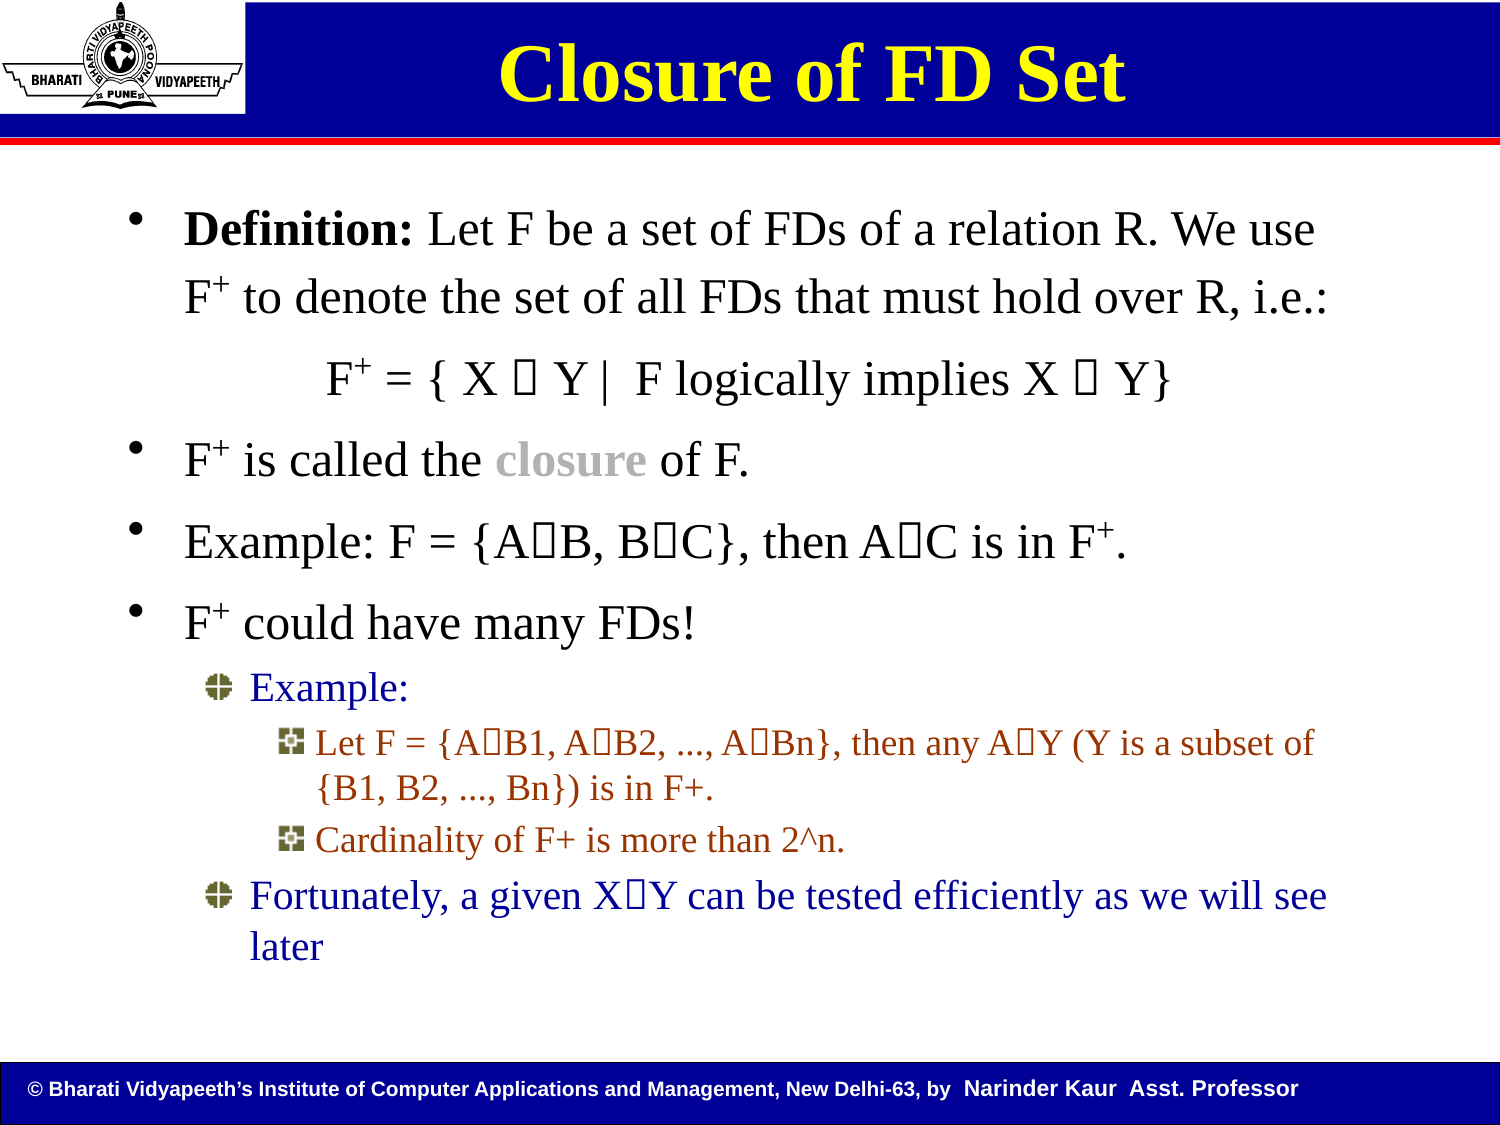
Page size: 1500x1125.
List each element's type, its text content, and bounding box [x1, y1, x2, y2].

picture [2, 2, 174, 109]
picture [202, 670, 232, 700]
title Closure of FD Set [174, 0, 1450, 138]
picture [202, 878, 232, 908]
picture [277, 824, 304, 851]
list Definition: Let F be a set of FDs of a relation R. We use F+ to denote the set of all FDs that must hold over R, i.e.: F+ = { X  Y | F logically implies X  Y} F+ is called the closure of F. Example: F = {AB, BC}, then AC is in F+. F+ could have many FDs! Example: Let F = {AB1, AB2, ..., ABn}, then any AY (Y is a subset of {B1, B2, ..., Bn}) is in F+. Cardinality of F+ is more than 2^n. Fortunately, a given XY can be tested efficiently as we will see later [112, 187, 1388, 976]
picture [277, 726, 304, 754]
